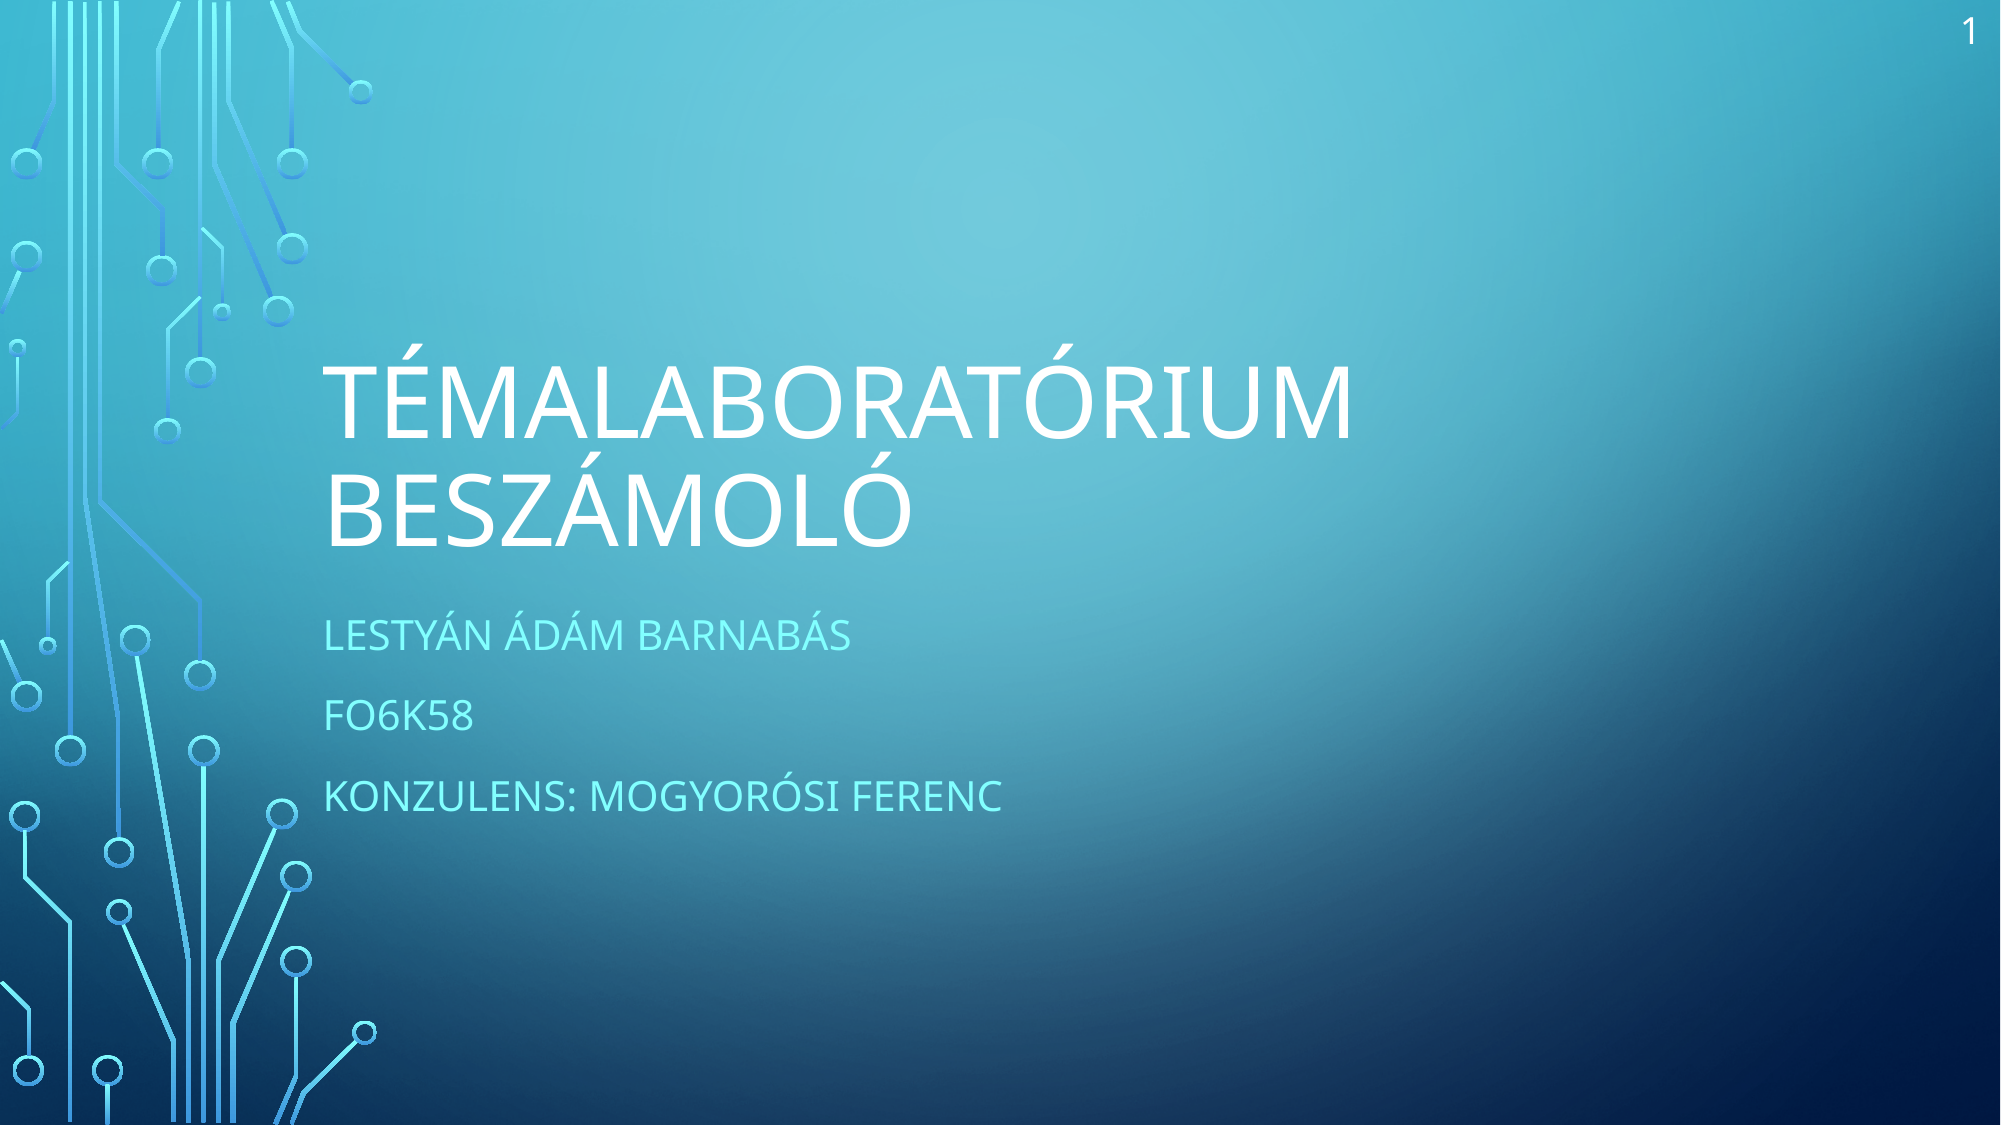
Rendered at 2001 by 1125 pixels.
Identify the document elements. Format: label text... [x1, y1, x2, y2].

subtitle Lestyán Ádám Barnabás FO6K58 Konzulens: Mogyorósi Ferenc [307, 590, 1750, 863]
title Témalaboratórium beszámoló [307, 184, 1750, 576]
text_box 1 [1945, 0, 2000, 60]
